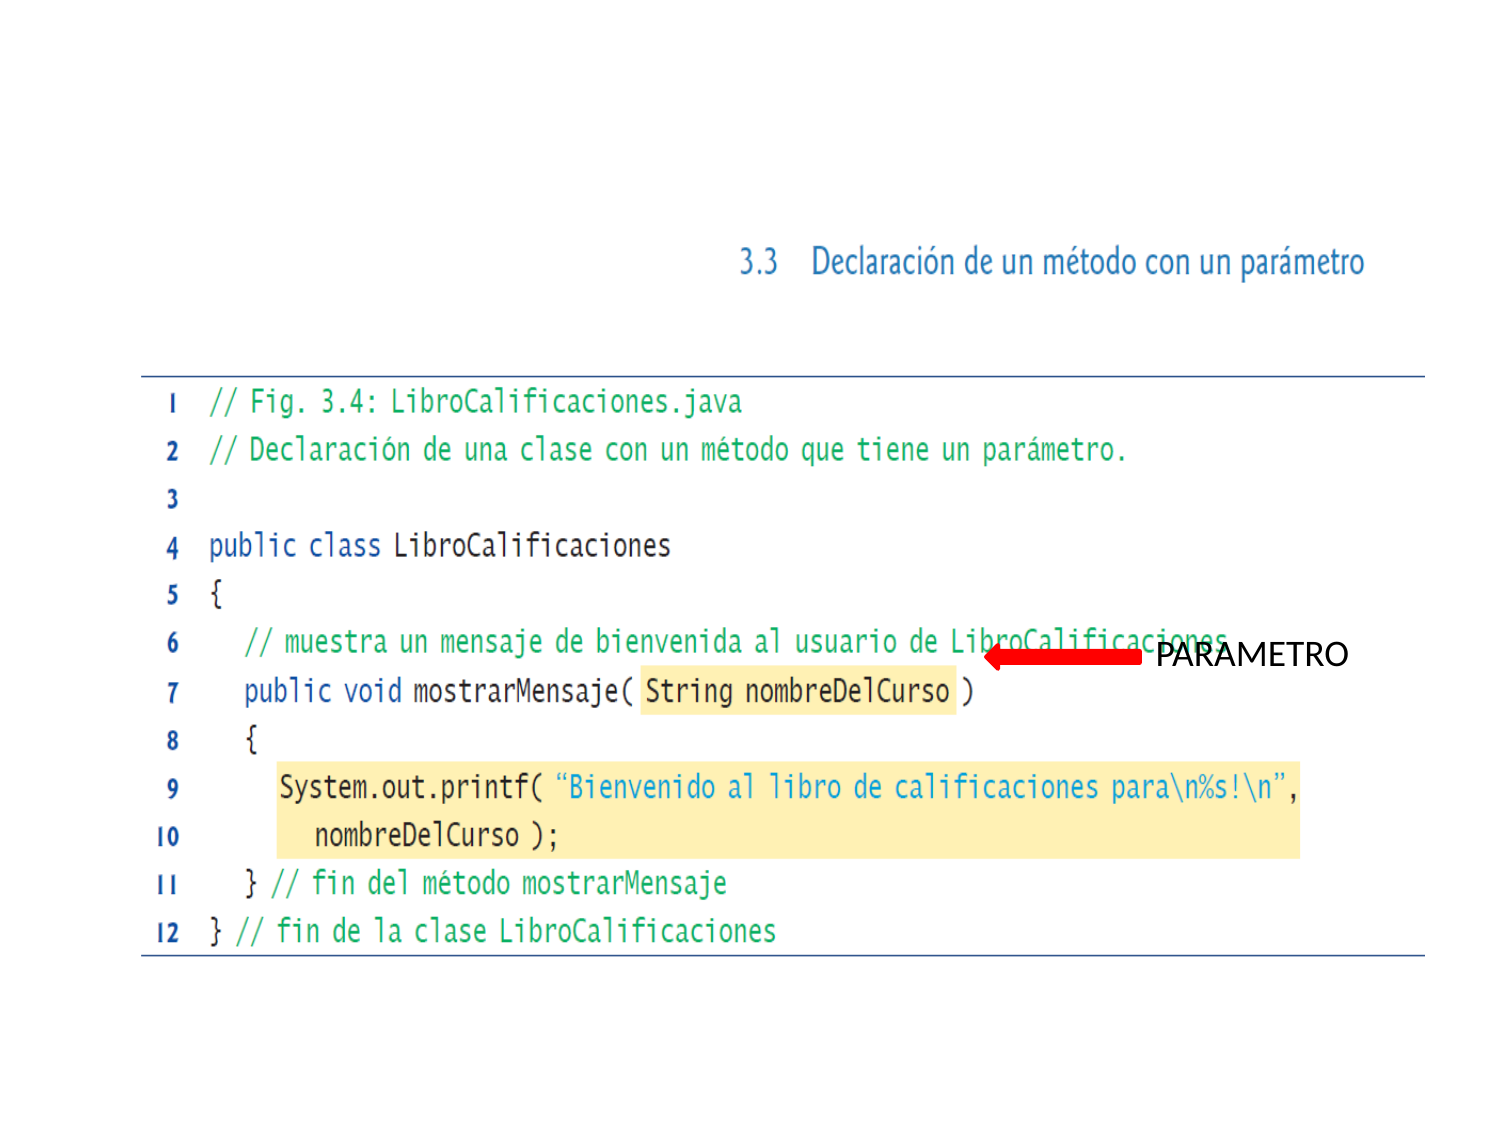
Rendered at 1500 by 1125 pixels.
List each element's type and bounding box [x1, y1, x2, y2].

list [74, 184, 1426, 965]
